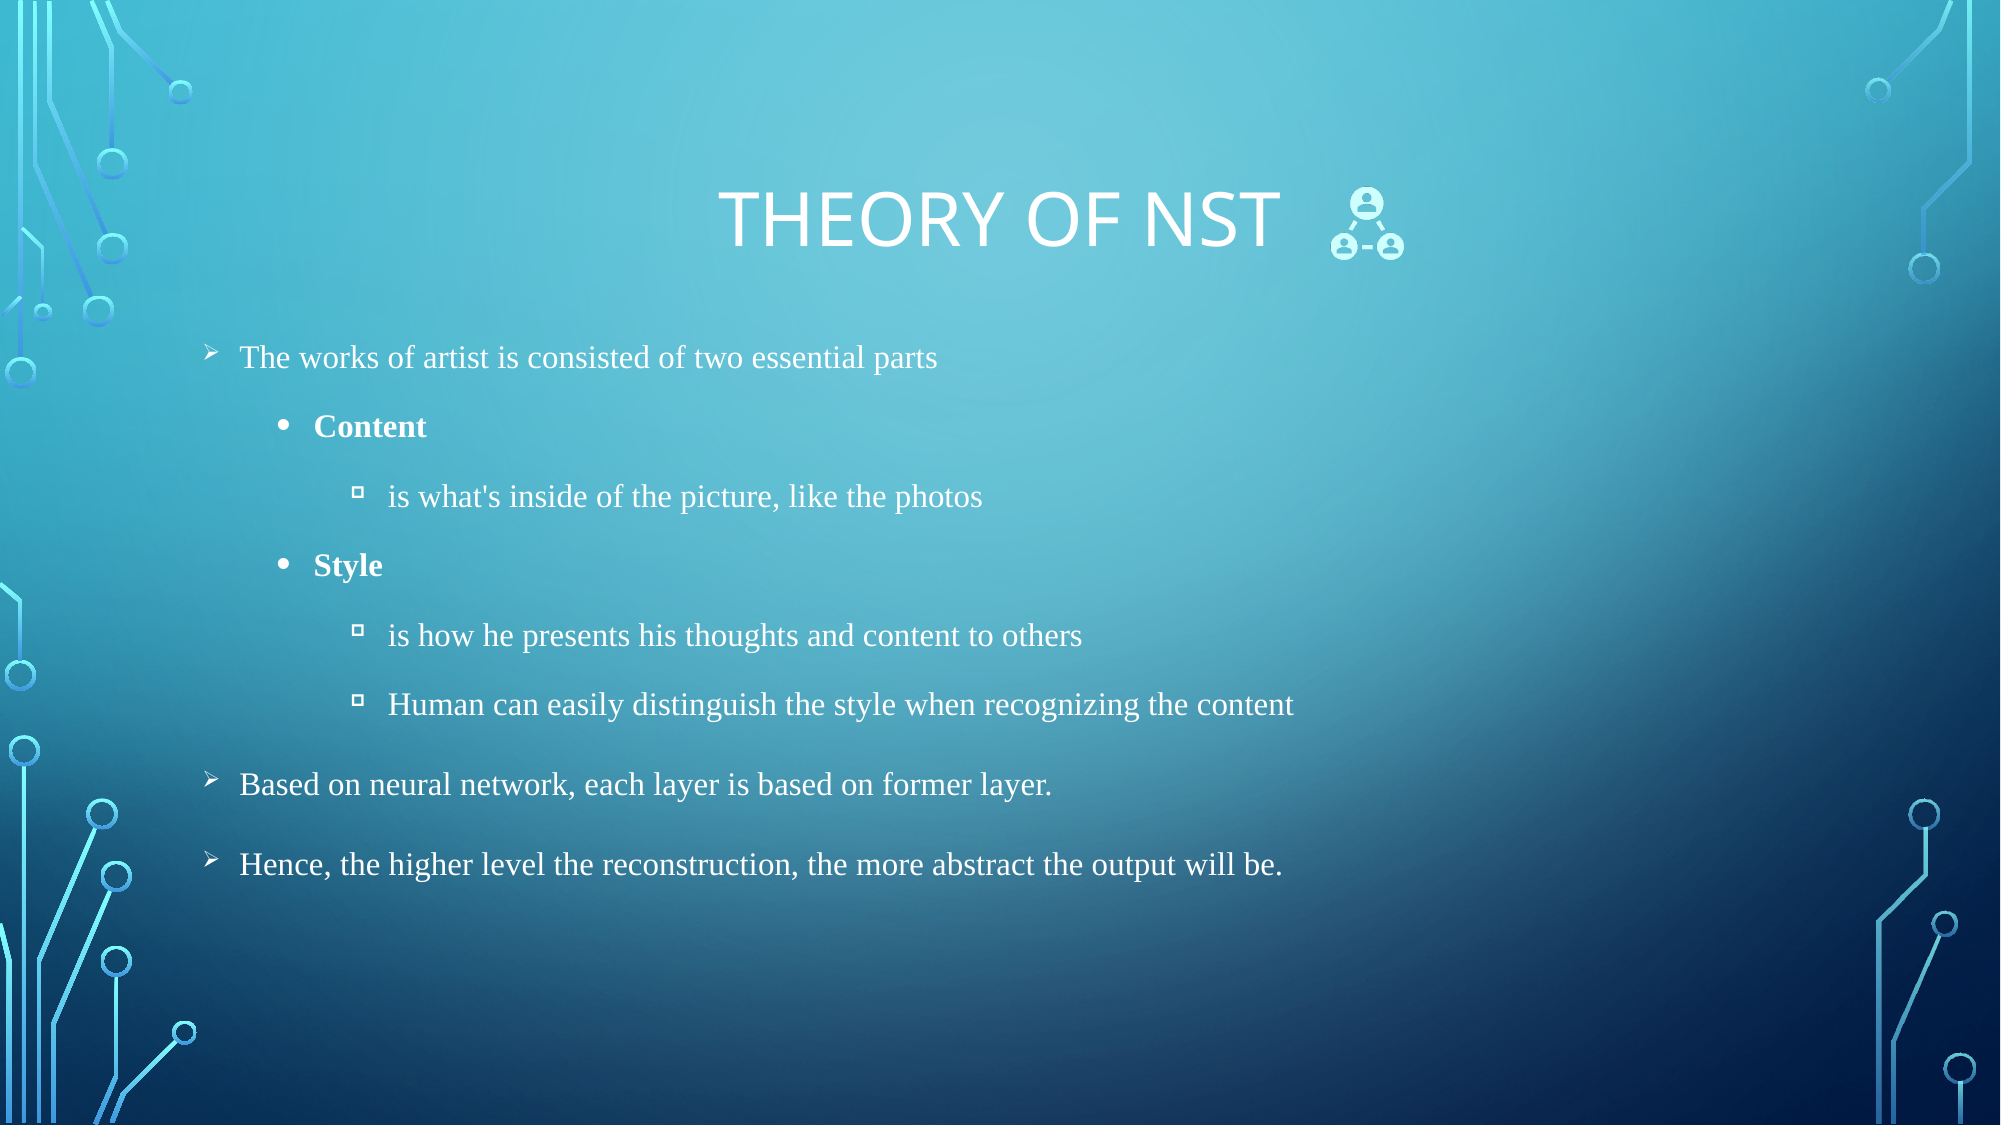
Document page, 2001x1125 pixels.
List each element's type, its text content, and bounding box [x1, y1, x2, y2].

picture [1315, 170, 1420, 275]
list The works of artist is consisted of two essential parts Content is what's inside of the picture, like the photos Style is how he presents his thoughts and content to others Human can easily distinguish the style when recognizing the content Based on neural network, each layer is based on former layer. Hence, the higher level the reconstruction, the more abstract the output will be. [187, 308, 1813, 890]
title Theory OF NST [187, 101, 1813, 308]
